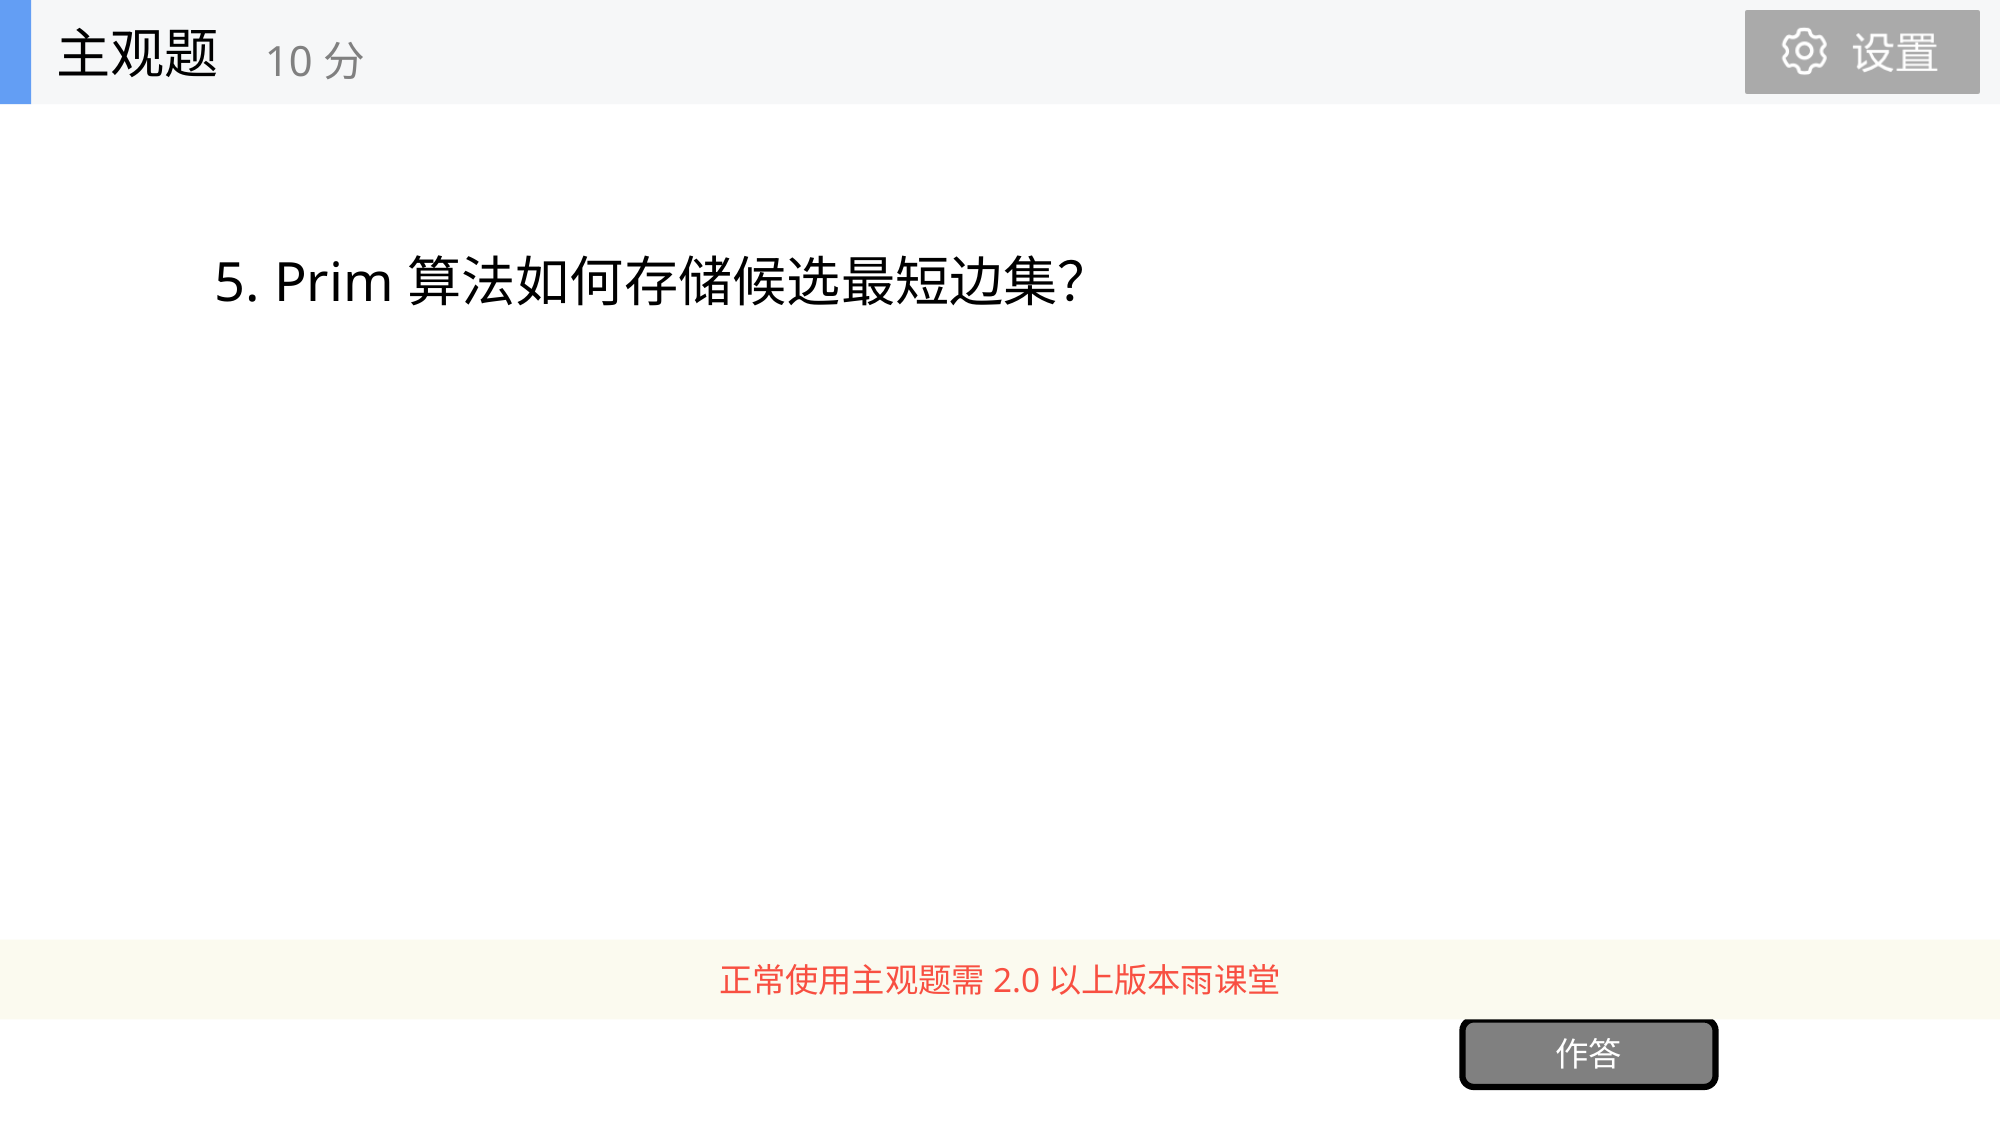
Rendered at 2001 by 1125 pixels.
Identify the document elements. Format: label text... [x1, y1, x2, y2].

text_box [0, 0, 2000, 105]
text_box 5. Prim算法如何存储候选最短边集？ [200, 105, 1800, 456]
text_box 正常使用主观题需2.0以上版本雨课堂 [0, 938, 2000, 1021]
text_box 作答 [1461, 1021, 1717, 1089]
picture [1745, 10, 1980, 94]
